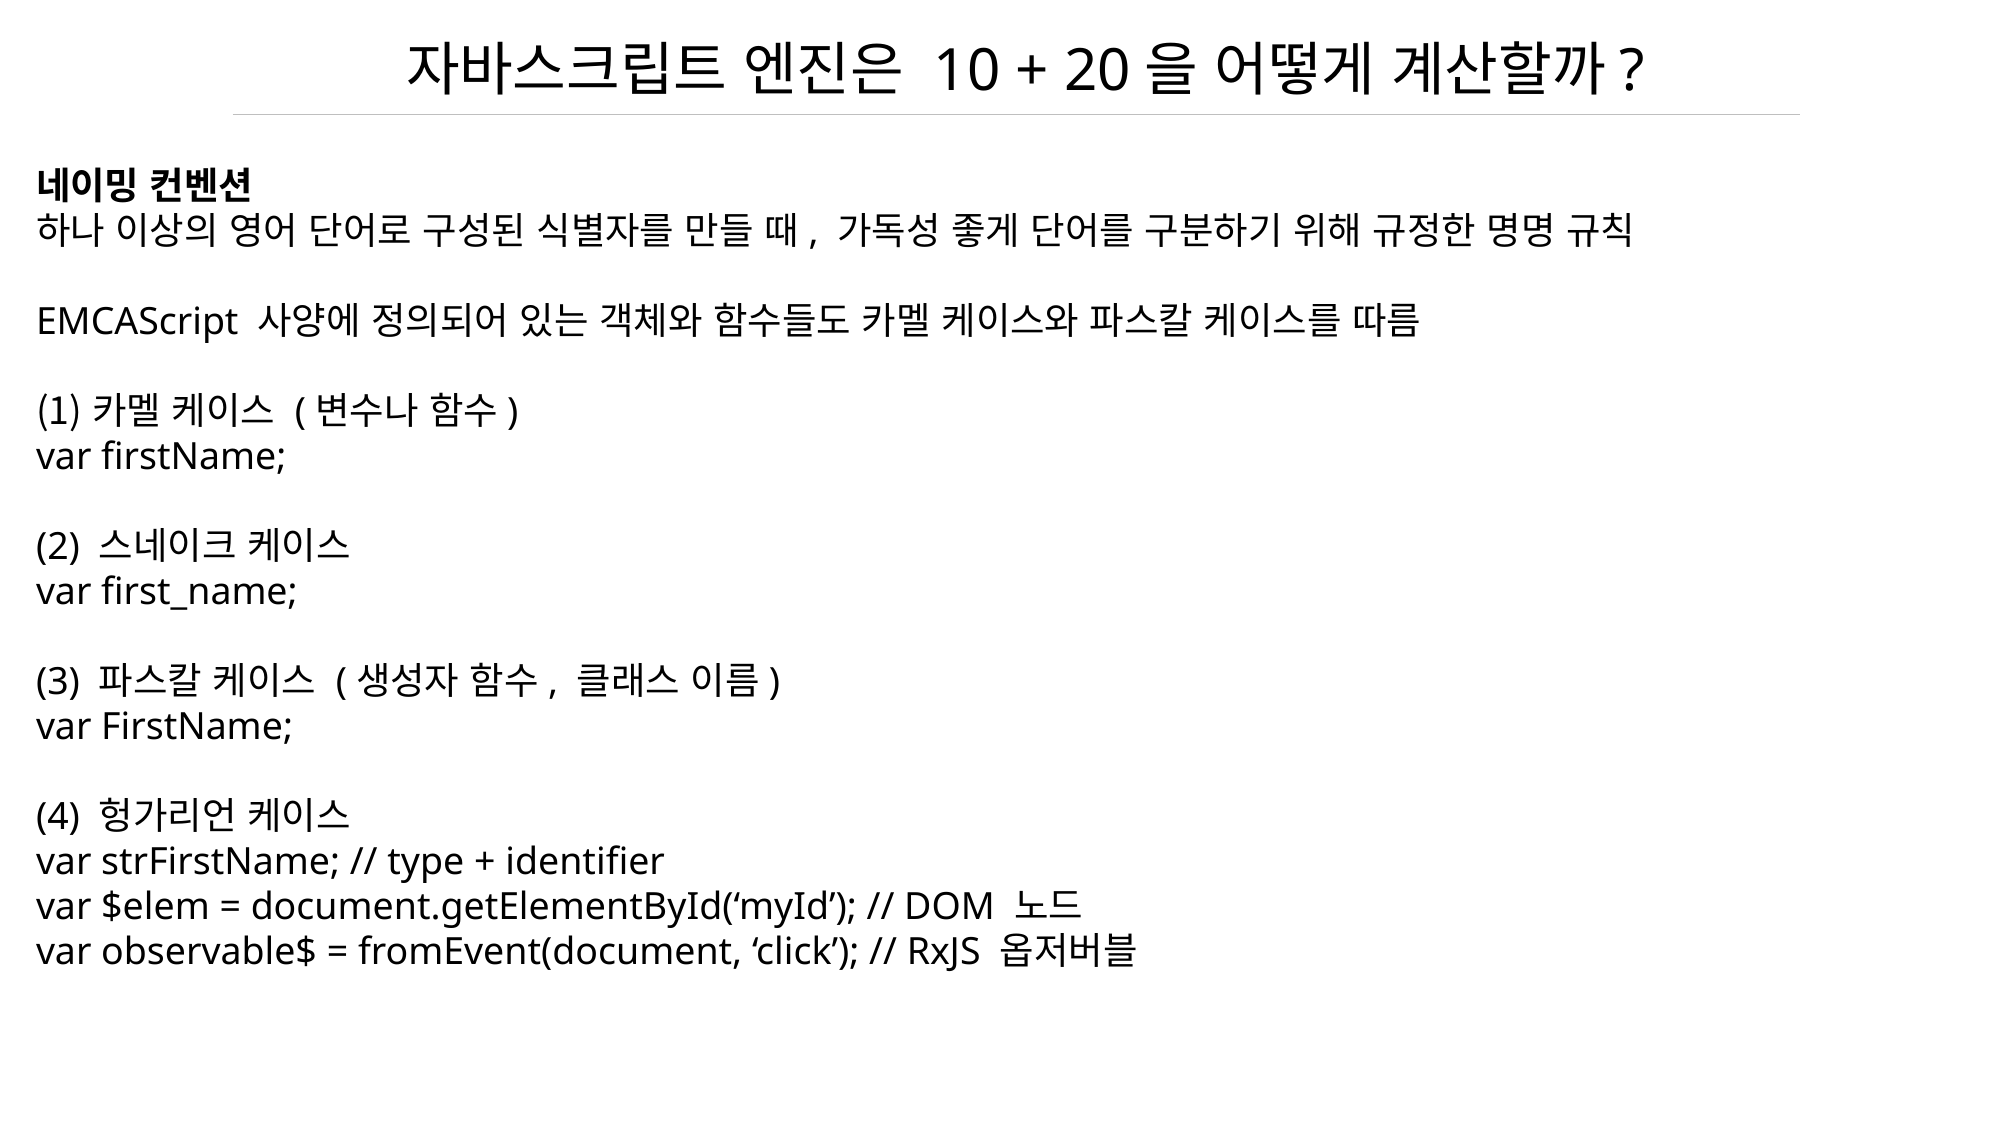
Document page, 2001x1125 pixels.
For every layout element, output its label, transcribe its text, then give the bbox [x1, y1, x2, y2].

text_box 네이밍 컨벤션 하나 이상의 영어 단어로 구성된 식별자를 만들 때, 가독성 좋게 단어를 구분하기 위해 규정한 명명 규칙 EMCAScript 사양에 정의되어 있는 객체와 함수들도 카멜 케이스와 파스칼 케이스를 따름 카멜 케이스 (변수나 함수) var firstName; (2) 스네이크 케이스 var first_name; (3) 파스칼 케이스 (생성자 함수, 클래스 이름) var FirstName; (4) 헝가리언 케이스 var strFirstName; // type + identifier var $elem = document.getElementById(‘myId’); // DOM 노드 var observable$ = fromEvent(document, ‘click’); // RxJS 옵저버블 [21, 154, 1979, 1025]
text_box 자바스크립트 엔진은 10 + 20을 어떻게 계산할까? [250, 24, 1800, 110]
